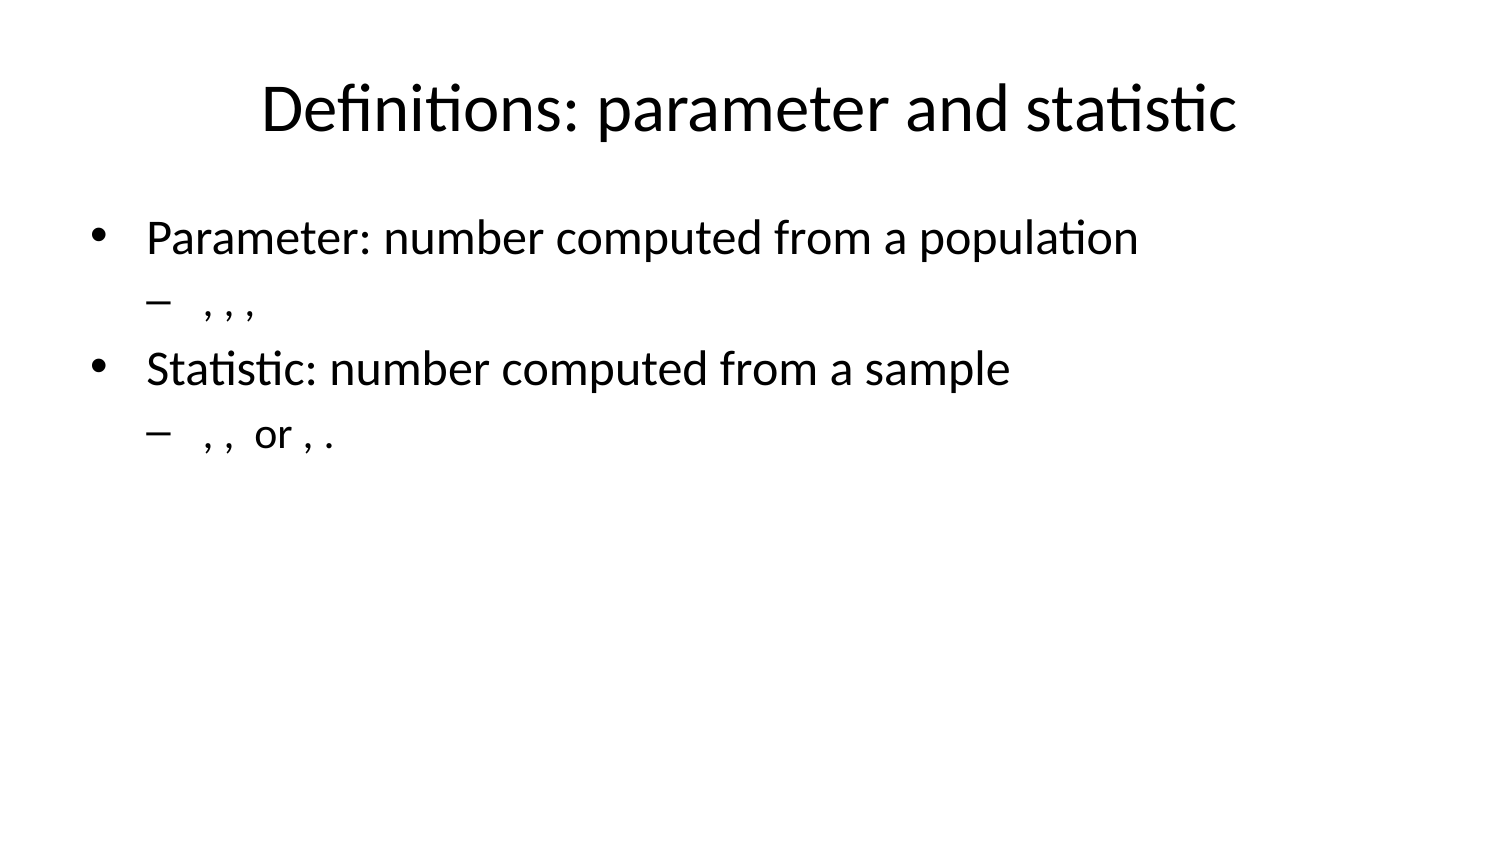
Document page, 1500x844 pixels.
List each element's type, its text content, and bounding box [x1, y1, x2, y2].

title Definitions: parameter and statistic [75, 33, 1425, 175]
